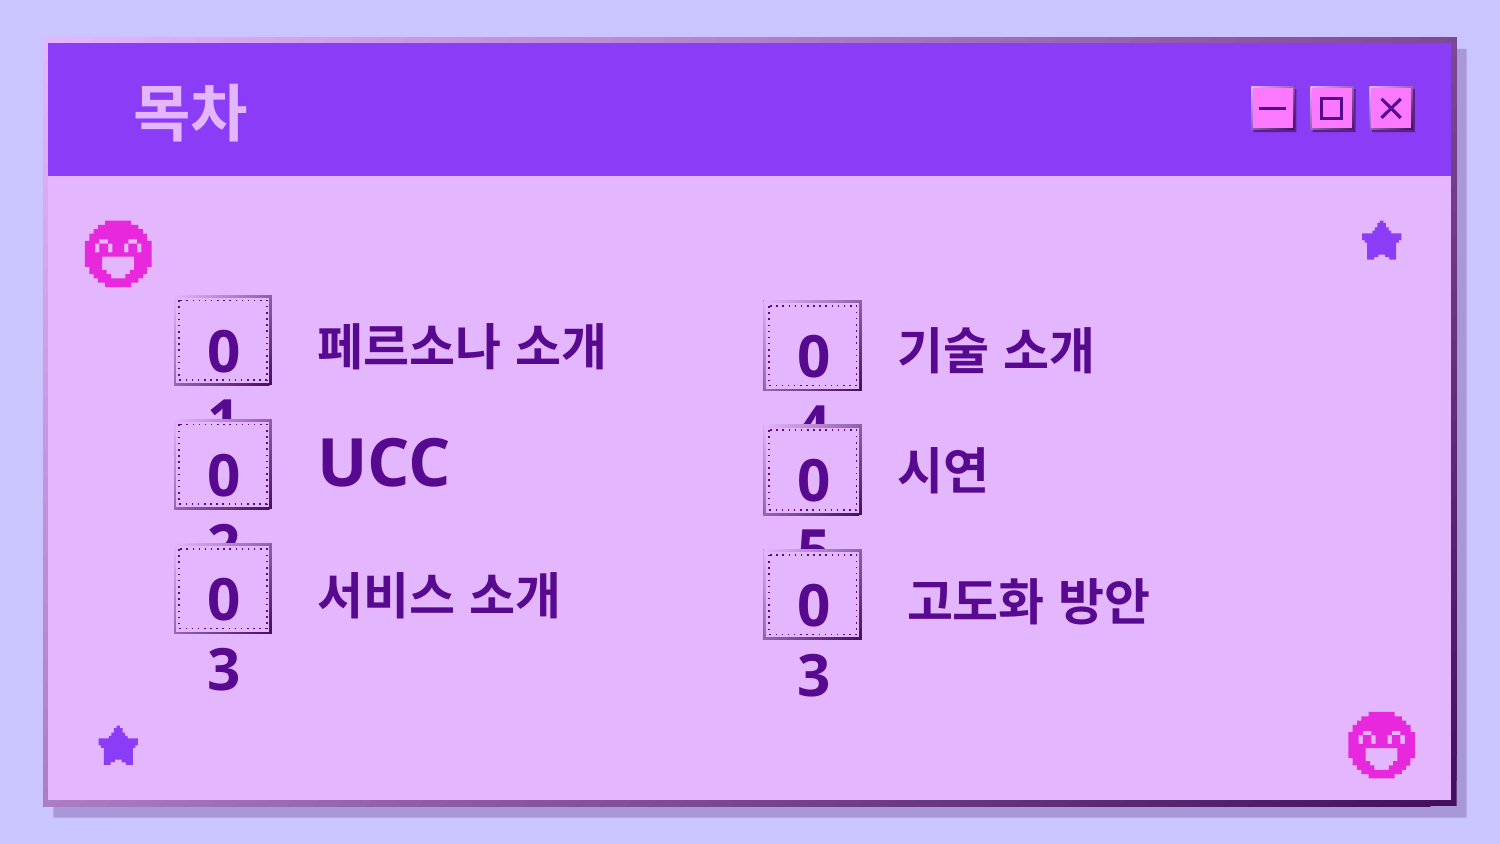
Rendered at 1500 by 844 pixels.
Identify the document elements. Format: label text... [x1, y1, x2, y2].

title 기술 소개 [882, 304, 1240, 365]
text_box [1362, 220, 1402, 260]
title 고도화 방안 [892, 555, 1390, 616]
title 시연 [882, 424, 1287, 485]
title 페르소나 소개 [302, 300, 660, 361]
title 서비스 소개 [302, 549, 660, 610]
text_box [173, 543, 273, 635]
text_box [1348, 711, 1415, 779]
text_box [763, 424, 863, 516]
text_box [84, 220, 152, 288]
title UCC [302, 405, 660, 466]
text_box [1250, 86, 1416, 133]
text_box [763, 300, 863, 392]
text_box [763, 549, 863, 641]
title 목차 [118, 64, 1364, 159]
text_box [98, 725, 138, 765]
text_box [173, 294, 273, 386]
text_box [173, 418, 273, 510]
